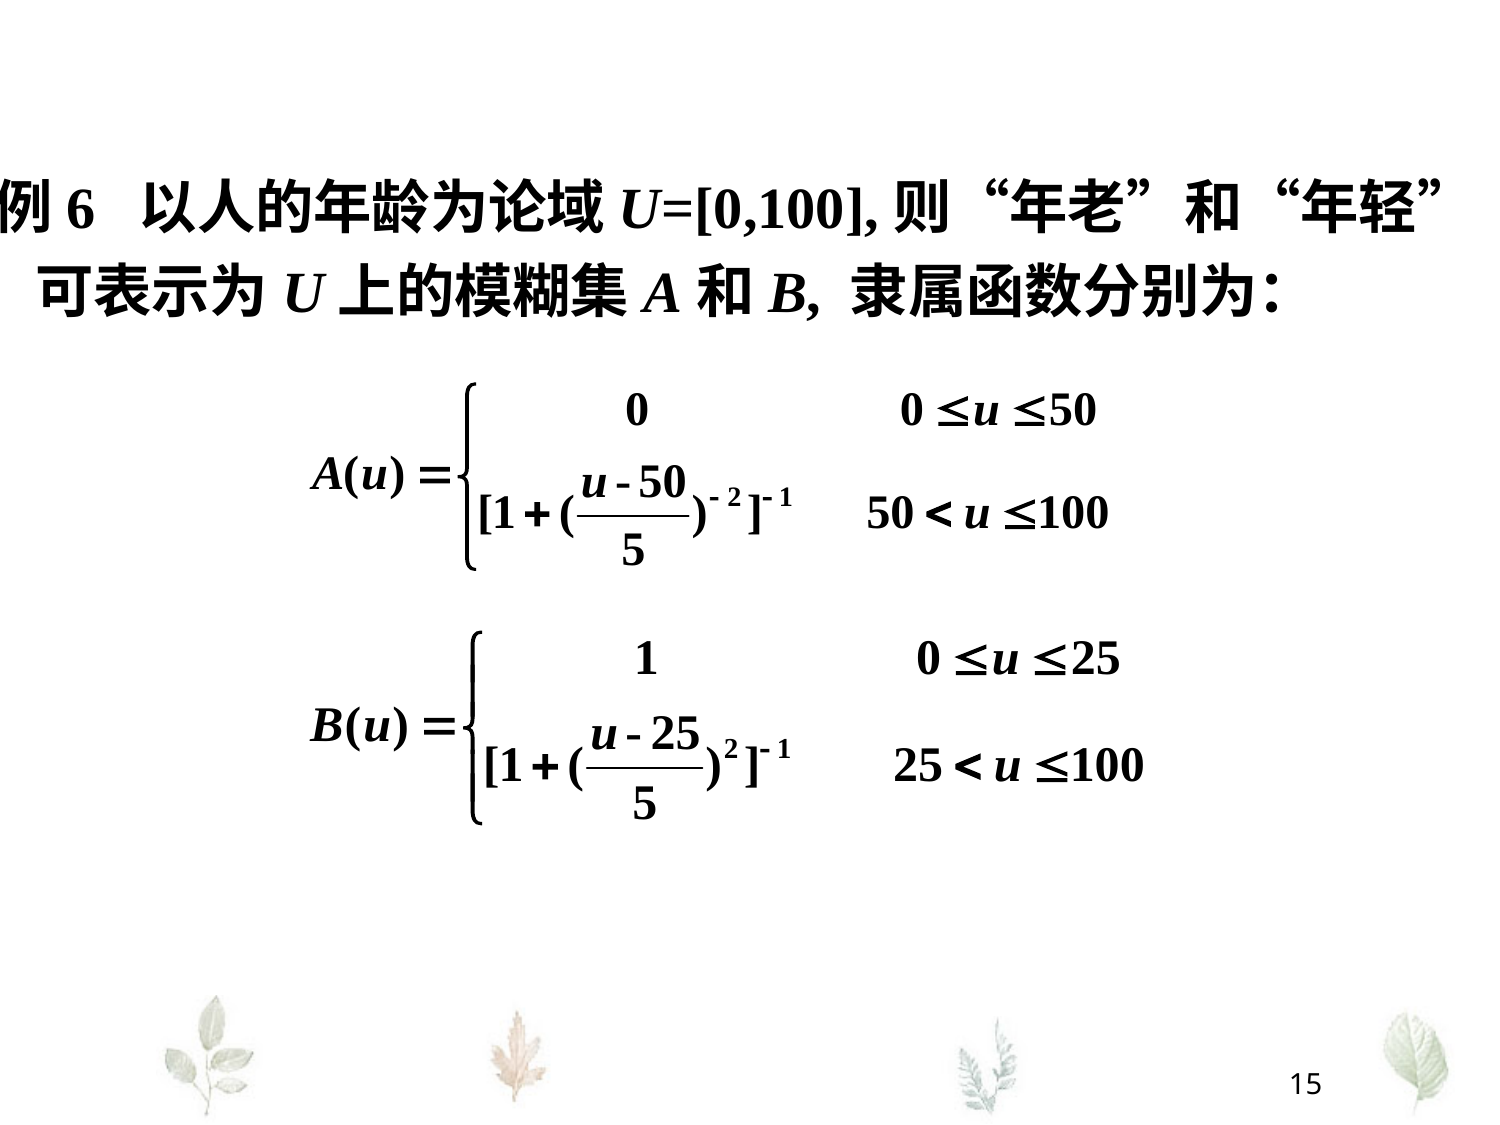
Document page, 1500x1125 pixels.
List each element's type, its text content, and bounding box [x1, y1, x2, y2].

picture [1376, 1002, 1458, 1124]
picture [939, 1016, 1038, 1124]
picture [156, 995, 263, 1124]
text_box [300, 372, 1117, 583]
text_box 例6 以人的年龄为论域U=[0,100],则“年老”和“年轻” 可表示为U上的模糊集A和B, 隶属函数分别为： [0, 148, 1491, 332]
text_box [300, 620, 1152, 837]
slide_number 15 [1025, 1037, 1338, 1113]
picture [478, 986, 571, 1121]
